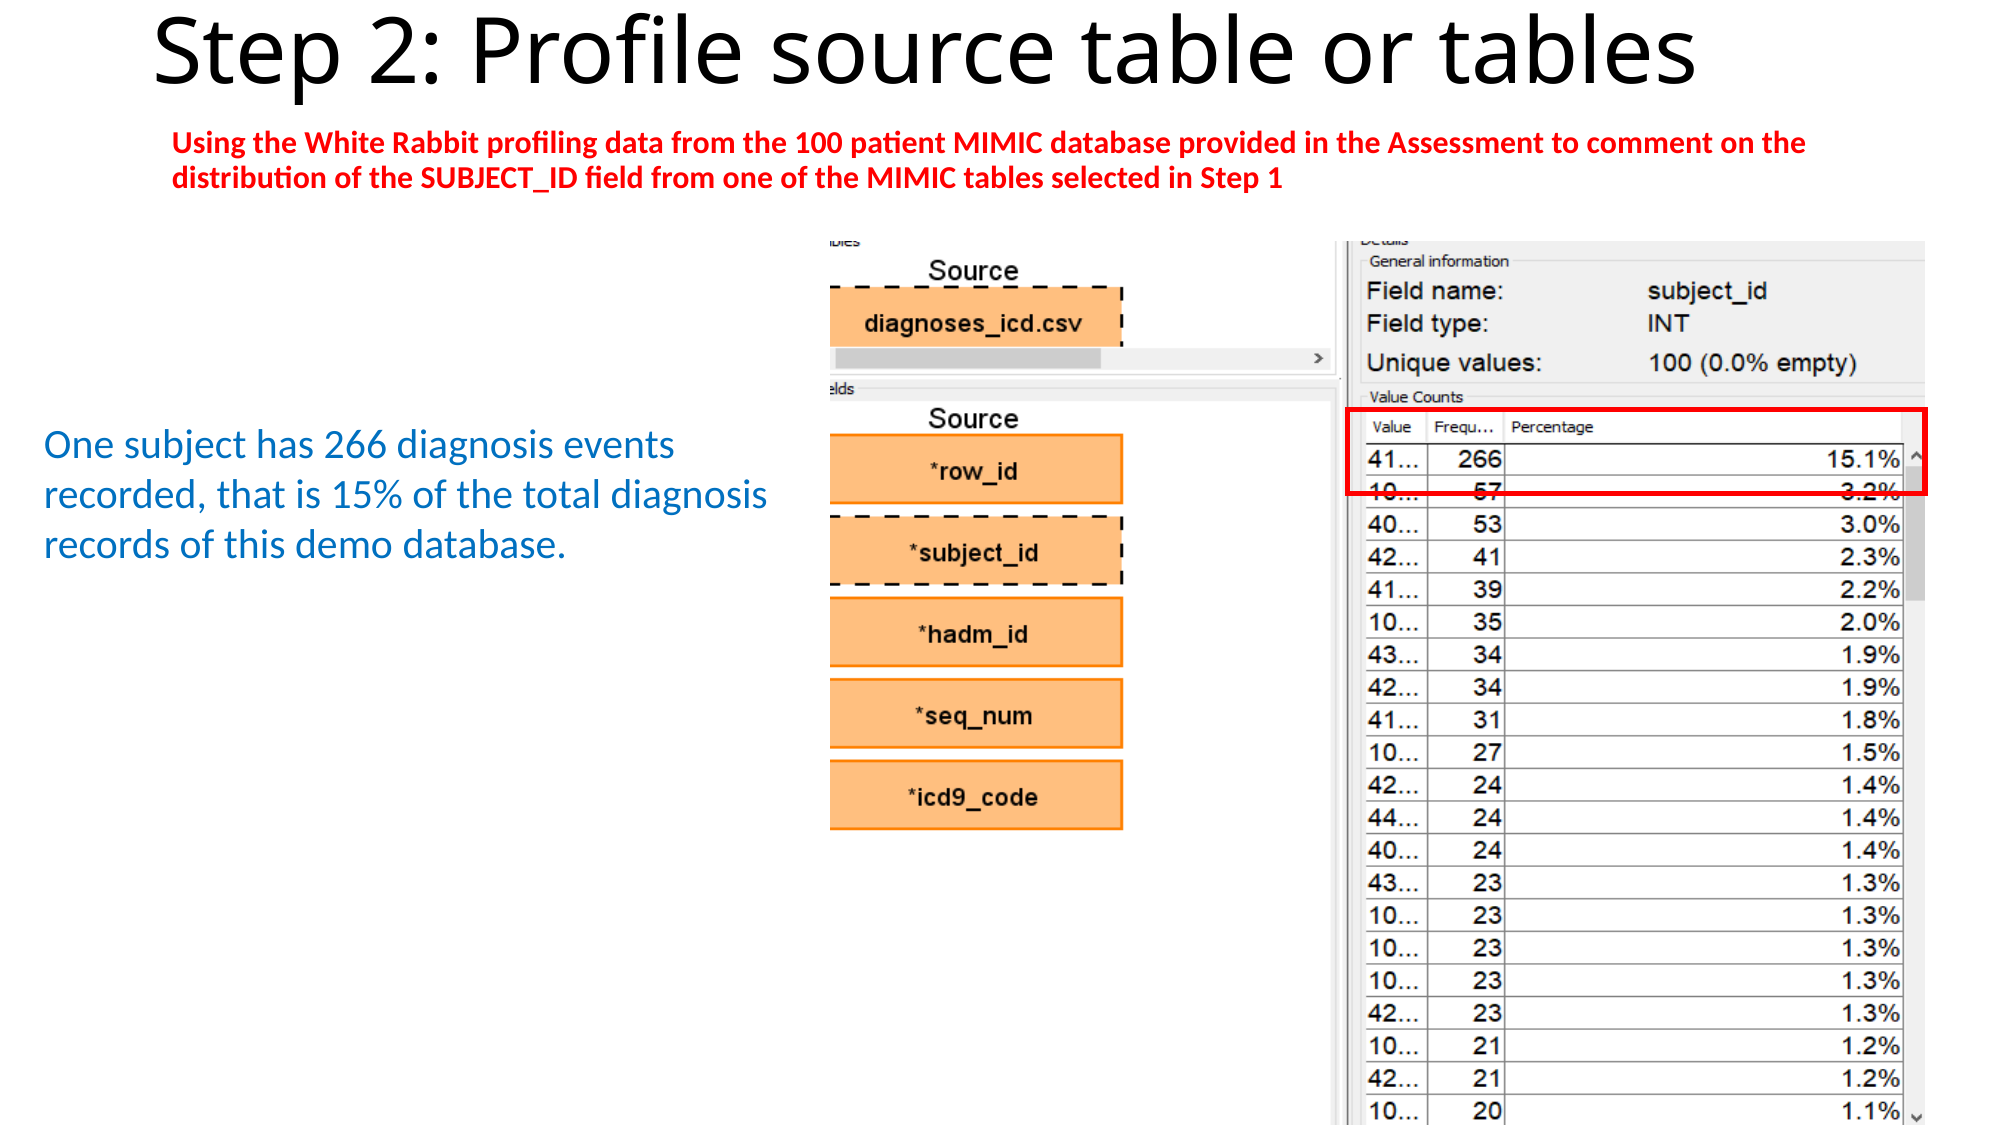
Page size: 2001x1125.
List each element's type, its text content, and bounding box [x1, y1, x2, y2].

title Step 2: Profile source table or tables [137, 0, 1863, 117]
picture [830, 241, 1925, 1125]
text_box One subject has 266 diagnosis events recorded, that is 15% of the total diagnosis records of this demo database. [29, 409, 800, 575]
list Using the White Rabbit profiling data from the 100 patient MIMIC database provided in the Assessment to comment on the distribution of the SUBJECT_ID field from one of the MIMIC tables selected in Step 1 [156, 118, 1882, 203]
